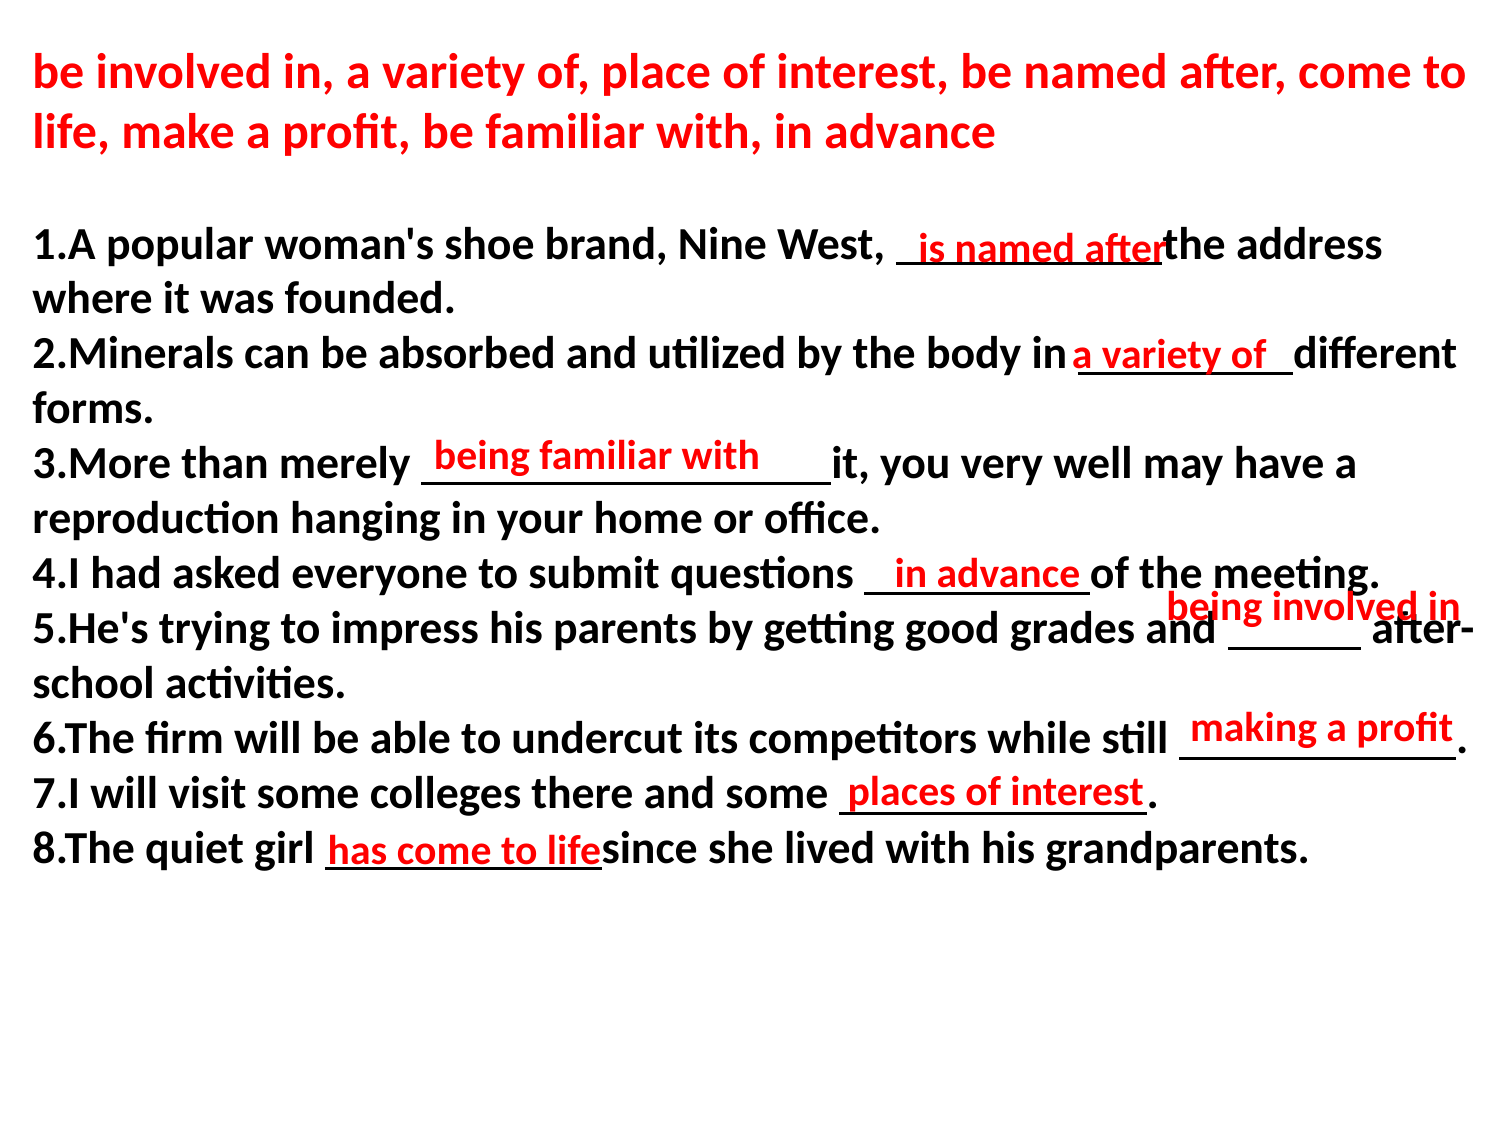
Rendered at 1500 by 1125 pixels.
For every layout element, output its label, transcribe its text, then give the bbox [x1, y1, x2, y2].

text_box places of interest [832, 756, 1317, 822]
text_box be involved in, a variety of, place of interest, be named after, come to life, make a profit, be familiar with, in advance 1.A popular woman's shoe brand, Nine West, the address where it was founded. 2.Minerals can be absorbed and utilized by the body in different forms. 3.More than merely it, you very well may have a reproduction hanging in your home or office. 4.I had asked everyone to submit questions of the meeting. 5.He's trying to impress his parents by getting good grades and after-school activities. 6.The firm will be able to undercut its competitors while still . 7.I will visit some colleges there and some . 8.The quiet girl since she lived with his grandparents. [17, 30, 1500, 936]
text_box making a profit [1175, 692, 1500, 758]
text_box a variety of [1057, 319, 1500, 385]
text_box has come to life [312, 815, 798, 881]
text_box is named after [903, 213, 1388, 279]
text_box being involved in [1151, 571, 1500, 637]
text_box in advance [879, 538, 1365, 604]
text_box being familiar with [419, 420, 904, 486]
